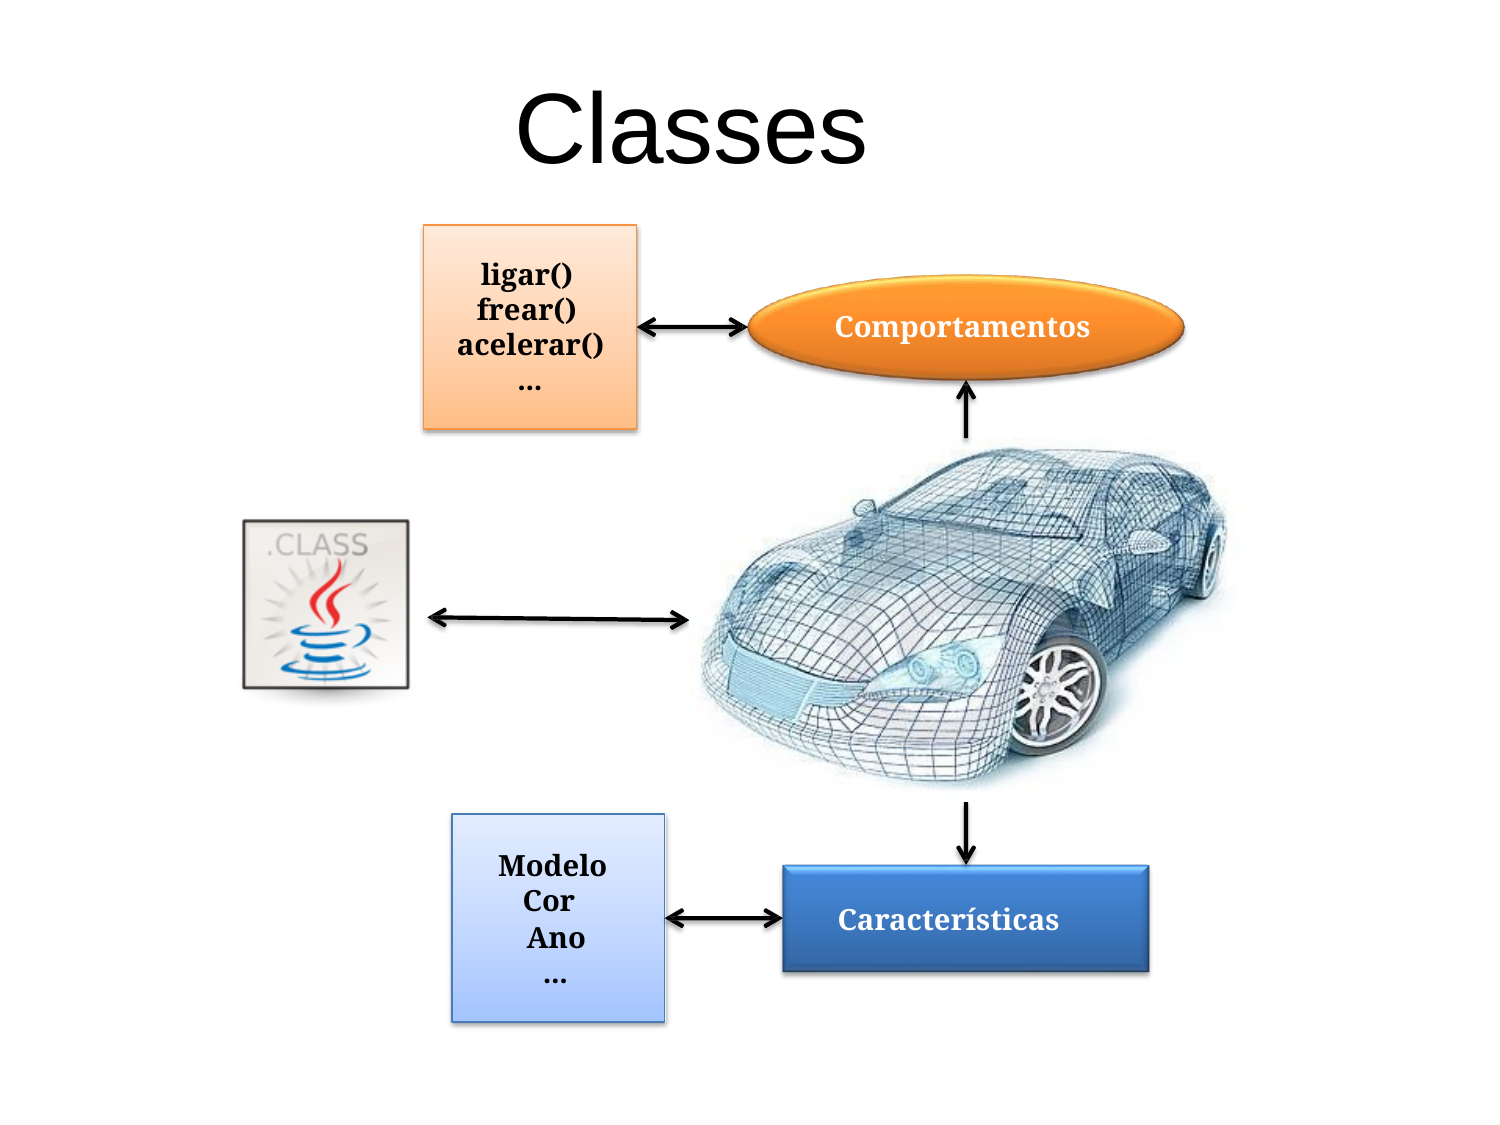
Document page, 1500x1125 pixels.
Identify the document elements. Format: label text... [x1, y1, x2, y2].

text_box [610, 304, 992, 948]
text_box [444, 809, 673, 1034]
title Classes [468, 27, 913, 218]
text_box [0, 518, 1500, 1125]
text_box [417, 222, 1243, 802]
